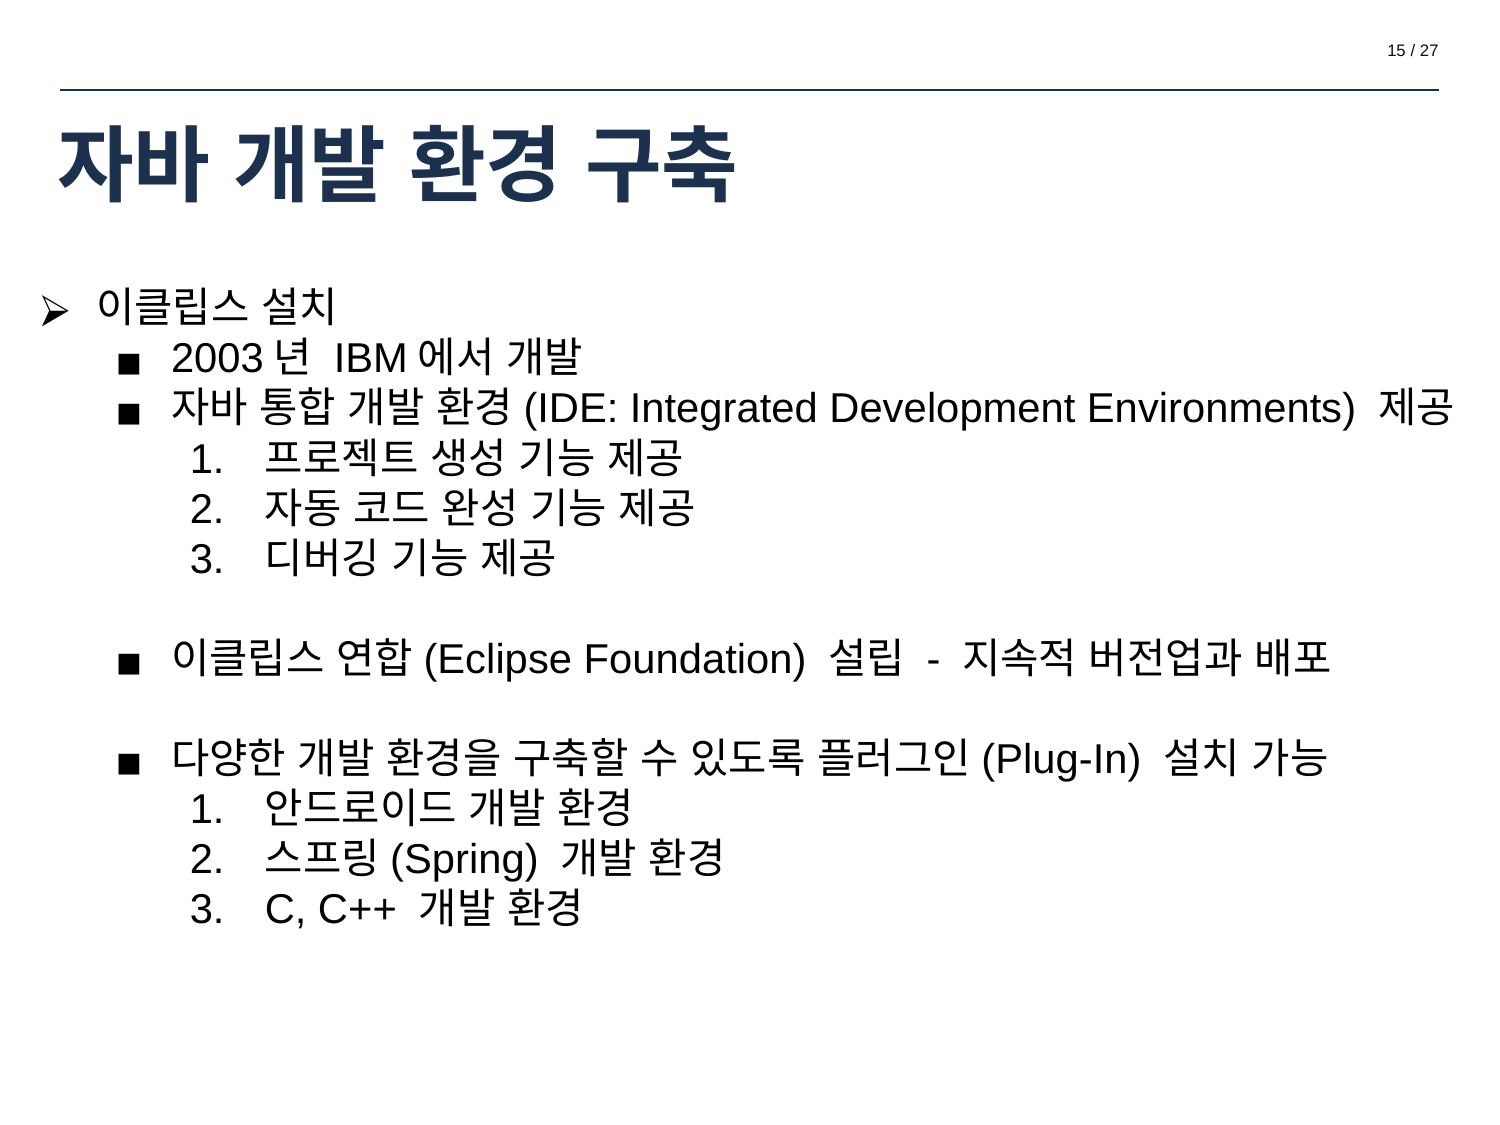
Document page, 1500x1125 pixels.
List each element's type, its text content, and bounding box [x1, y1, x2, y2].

title 자바 개발 환경 구축 [42, 114, 1190, 211]
text_box 이클립스 설치 2003년 IBM에서 개발 자바 통합 개발 환경(IDE: Integrated Development Environments) 제공 프로젝트 생성 기능 제공 자동 코드 완성 기능 제공 디버깅 기능 제공 이클립스 연합(Eclipse Foundation) 설립 - 지속적 버전업과 배포 다양한 개발 환경을 구축할 수 있도록 플러그인(Plug-In) 설치 가능 안드로이드 개발 환경 스프링(Spring) 개발 환경 C, C++ 개발 환경 [24, 273, 1500, 989]
text_box ‹#› / 27 [1193, 31, 1454, 67]
